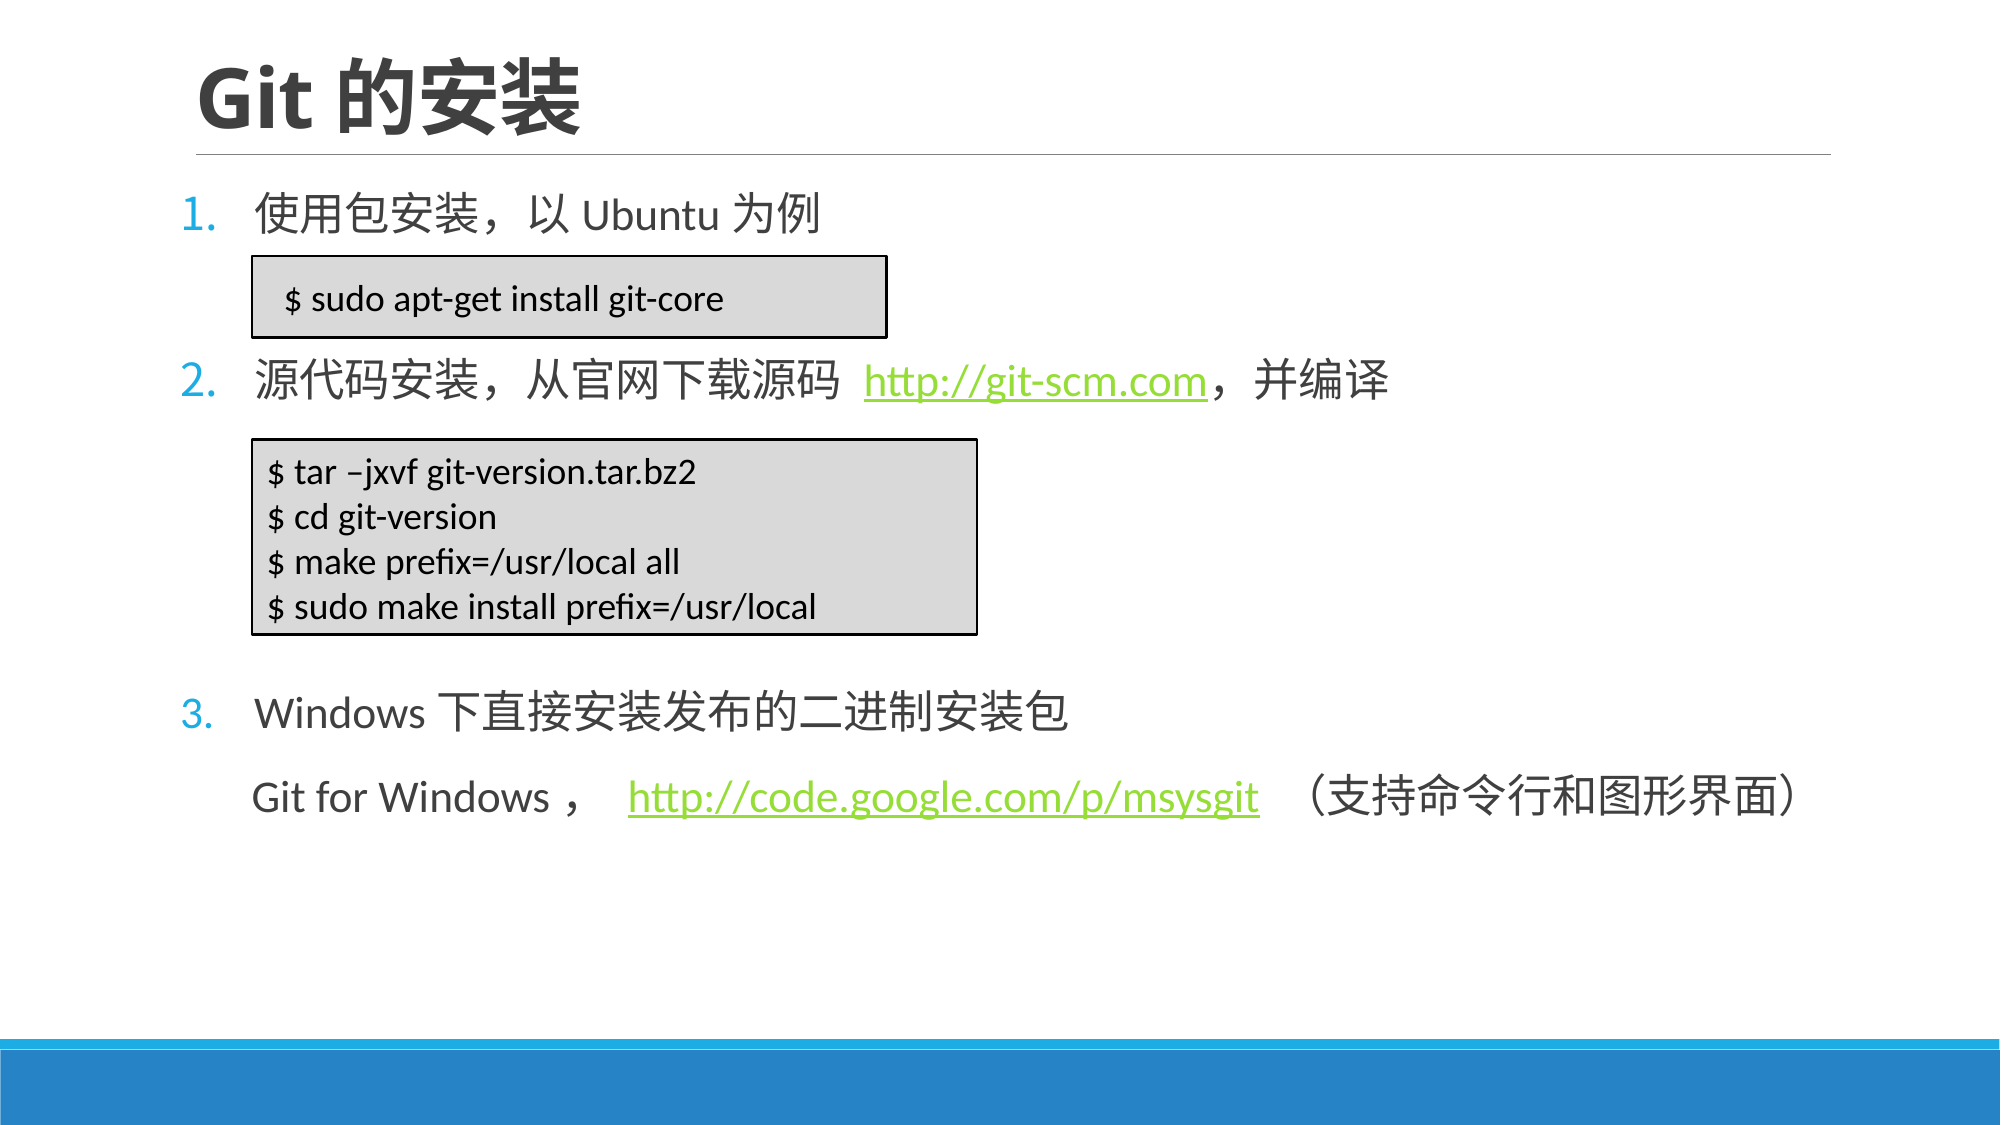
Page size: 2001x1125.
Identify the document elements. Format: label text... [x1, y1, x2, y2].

title Git的安装 [180, 47, 1830, 153]
text_box $ tar –jxvf git-version.tar.bz2 $ cd git-version $ make prefix=/usr/local all $ sudo make install prefix=/usr/local [251, 438, 978, 636]
text_box $ sudo apt-get install git-core [251, 255, 888, 339]
list 使用包安装，以Ubuntu为例 源代码安装，从官网下载源码 http://git-scm.com，并编译 Windows下直接安装发布的二进制安装包 Git for Windows， http://code.google.com/p/msysgit （支持命令行和图形界面） [180, 177, 1830, 1010]
